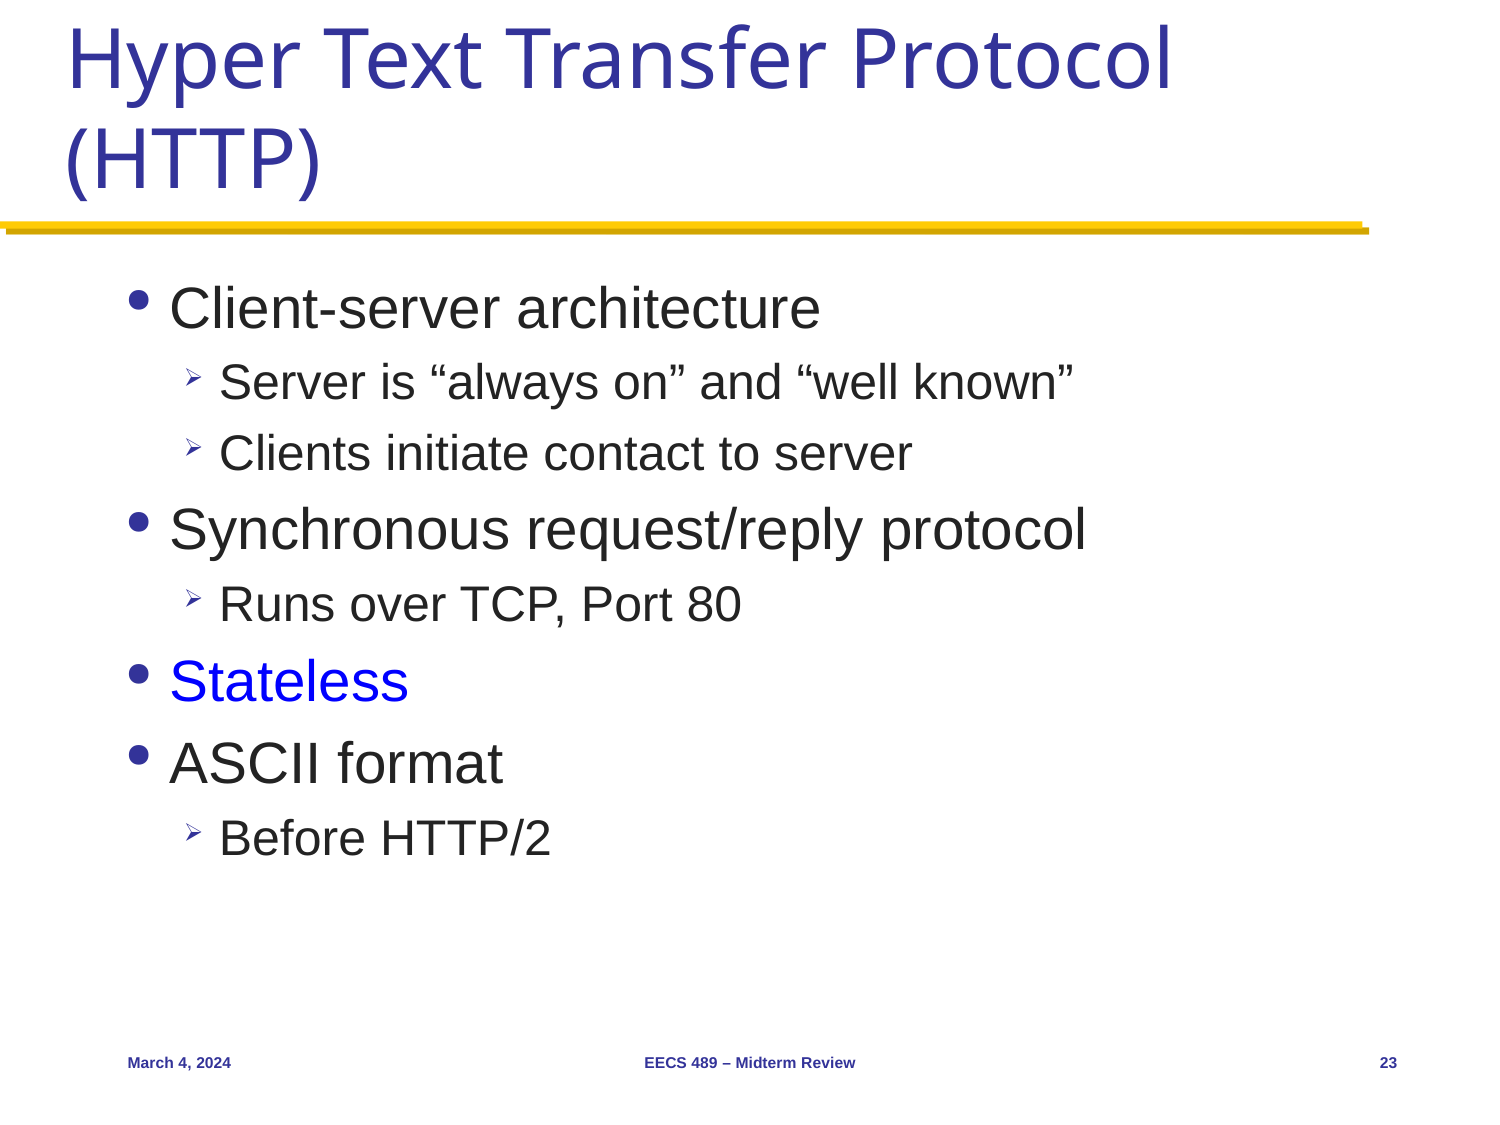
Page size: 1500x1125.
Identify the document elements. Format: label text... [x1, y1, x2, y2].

title Hyper Text Transfer Protocol (HTTP) [49, 24, 1451, 213]
footer EECS 489 – Midterm Review [512, 1024, 988, 1101]
slide_number 23 [1312, 1024, 1413, 1101]
list Client-server architecture Server is “always on” and “well known” Clients initiate contact to server Synchronous request/reply protocol Runs over TCP, Port 80 Stateless ASCII format Before HTTP/2 [112, 262, 1413, 988]
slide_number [112, 1024, 426, 1101]
